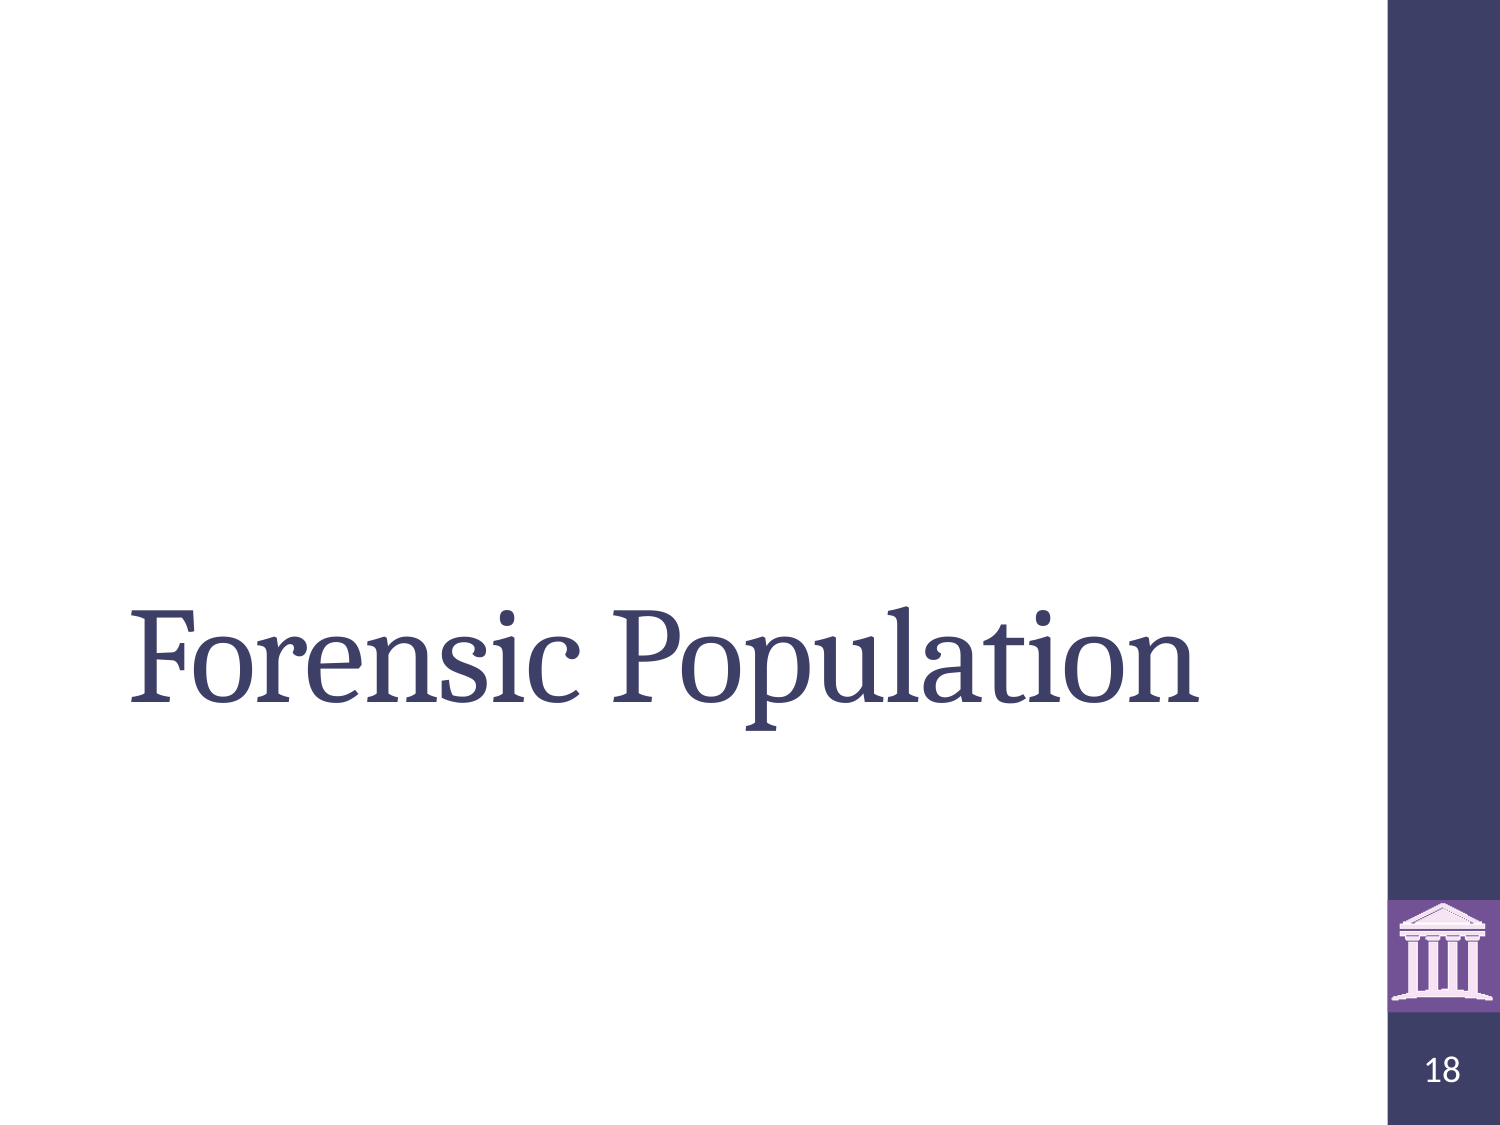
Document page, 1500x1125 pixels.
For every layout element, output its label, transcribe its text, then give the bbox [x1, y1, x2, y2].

slide_number 18 [1395, 1033, 1489, 1102]
title Forensic Population [112, 312, 1350, 738]
picture [1388, 899, 1497, 1010]
